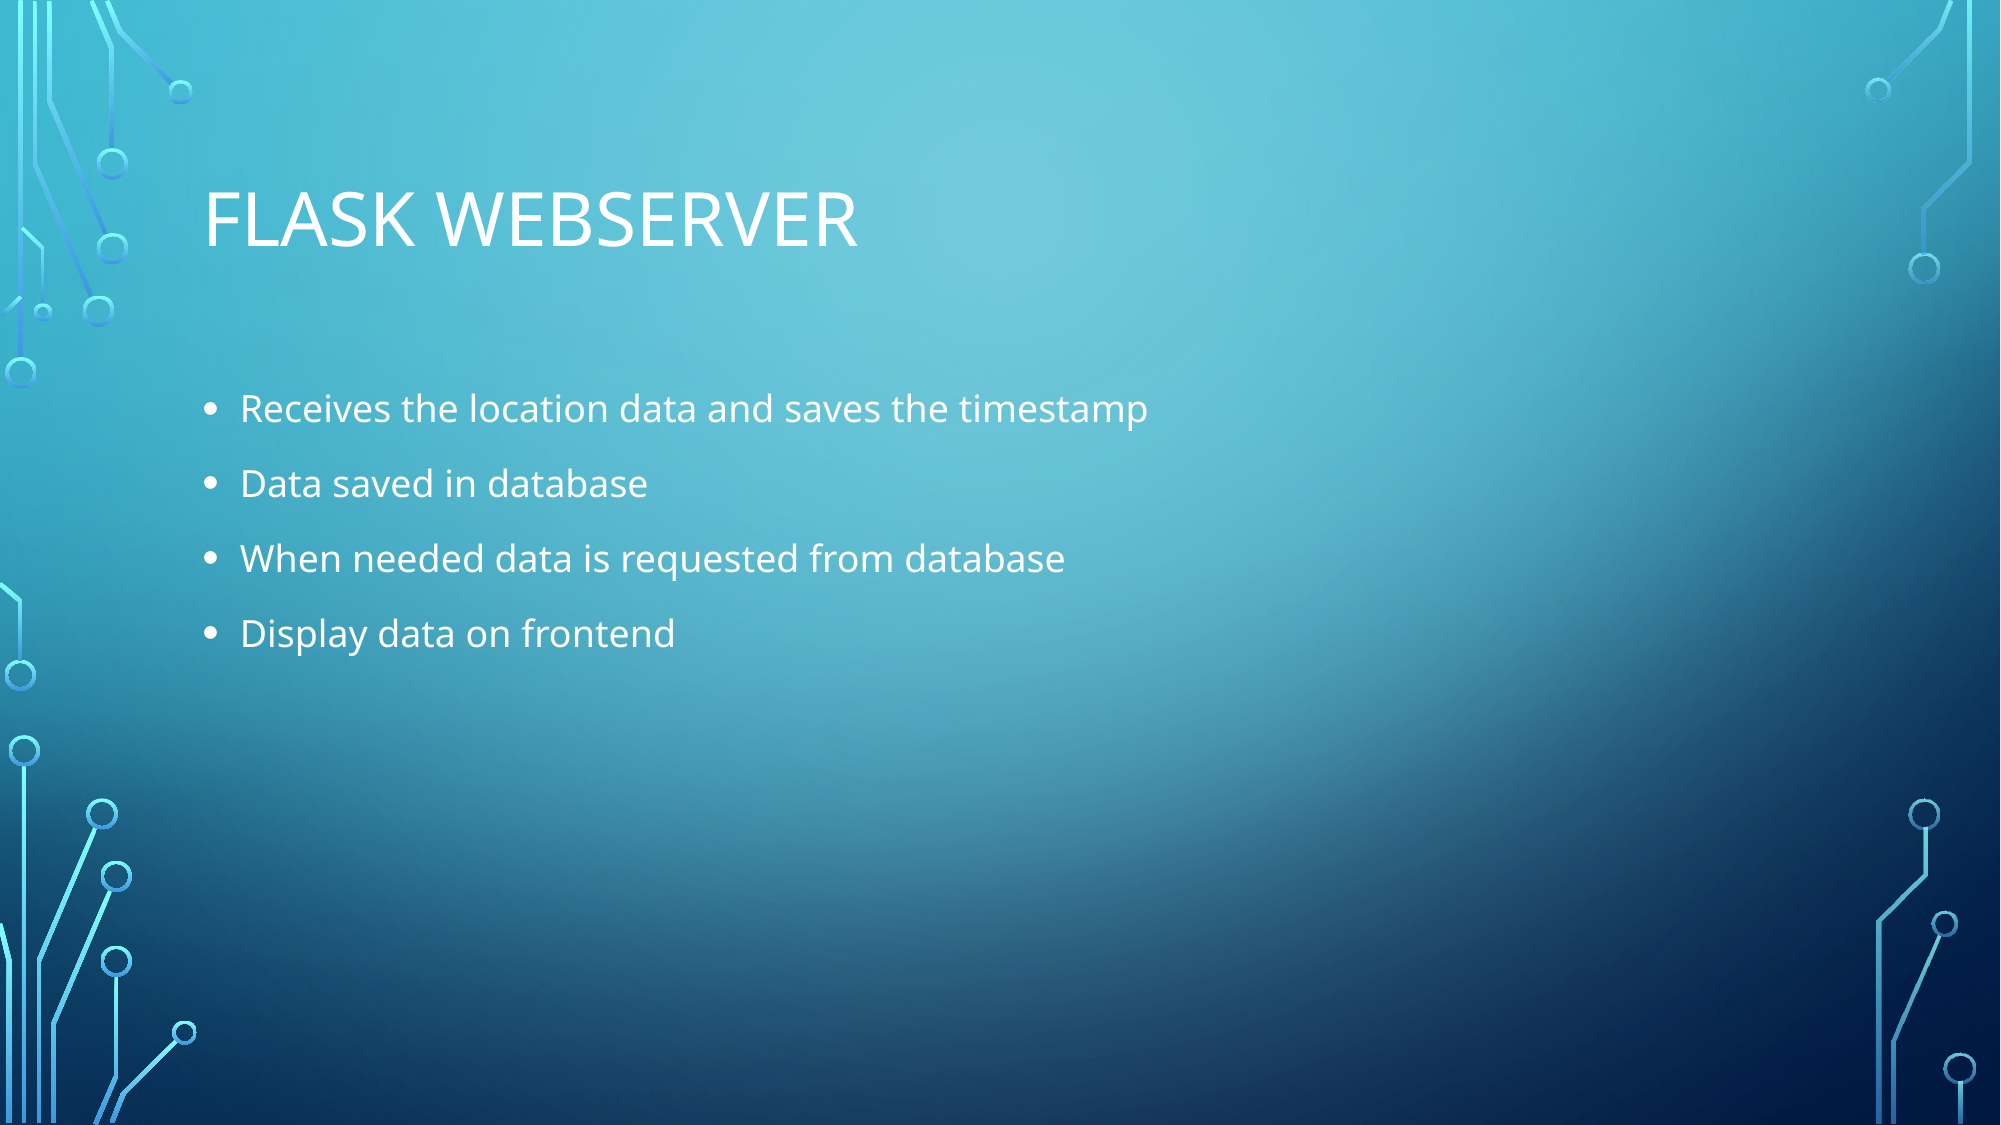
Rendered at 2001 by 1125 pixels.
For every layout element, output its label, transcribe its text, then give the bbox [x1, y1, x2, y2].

title Flask webserver [187, 101, 1813, 344]
list Receives the location data and saves the timestamp Data saved in database When needed data is requested from database Display data on frontend [187, 369, 1813, 950]
